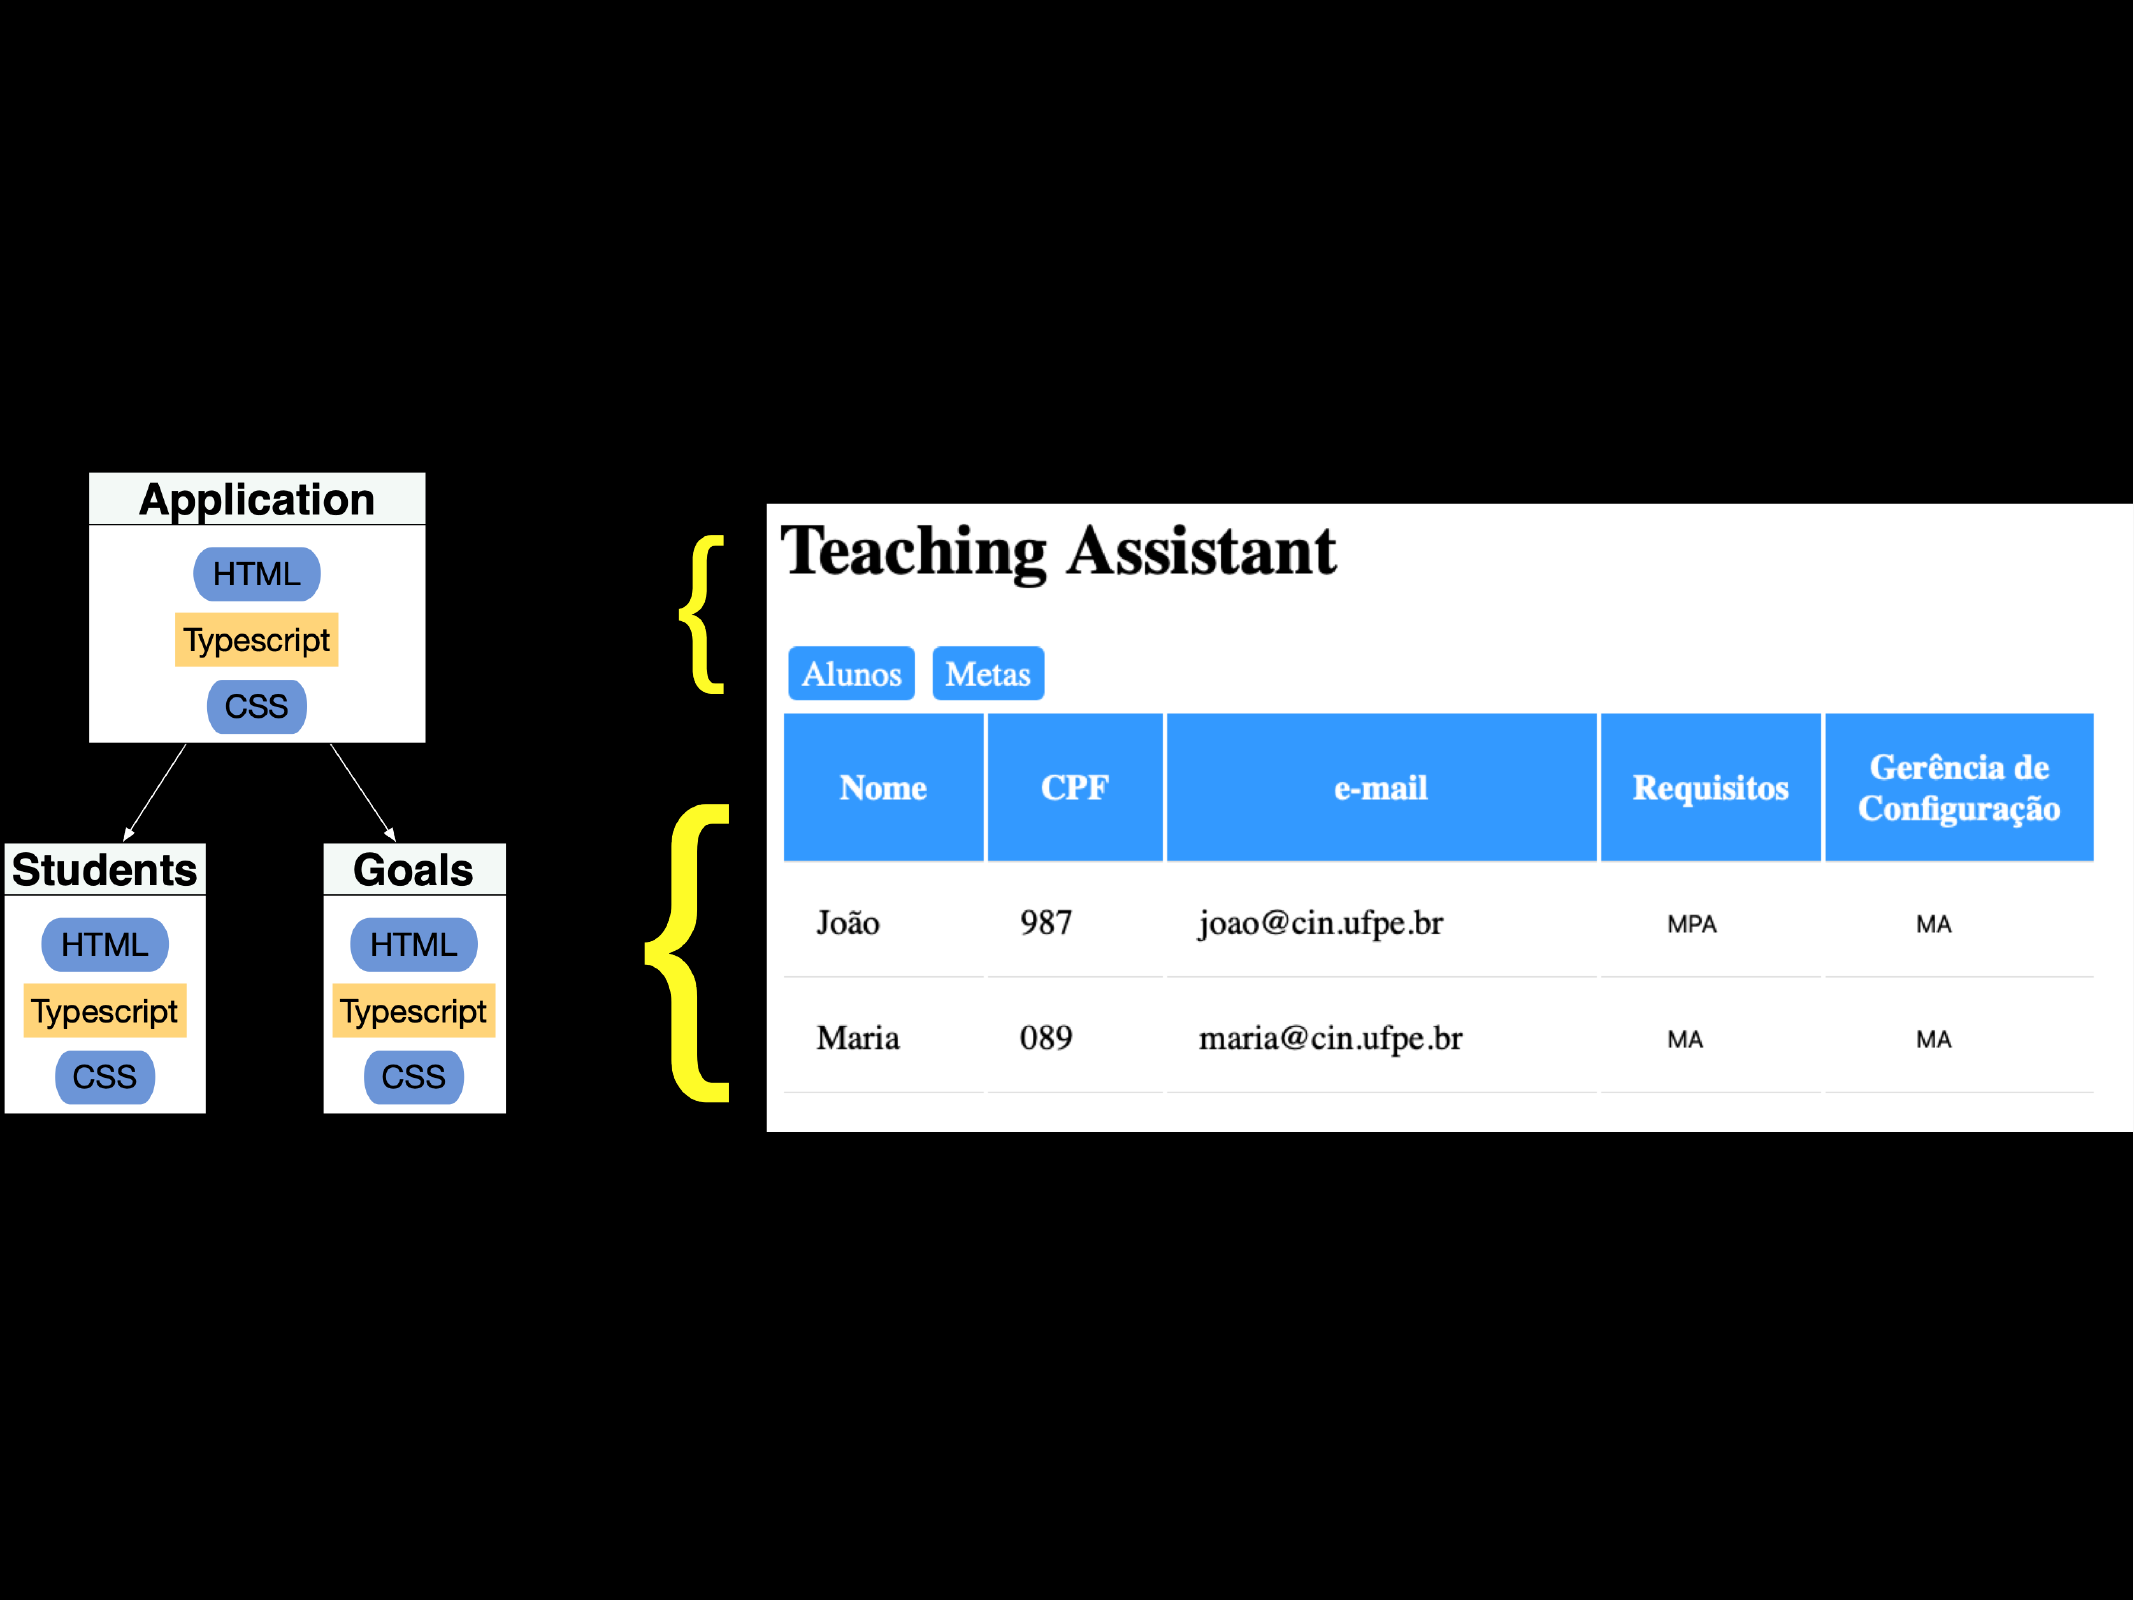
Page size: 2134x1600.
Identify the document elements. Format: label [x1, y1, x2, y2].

picture [0, 468, 2134, 1132]
